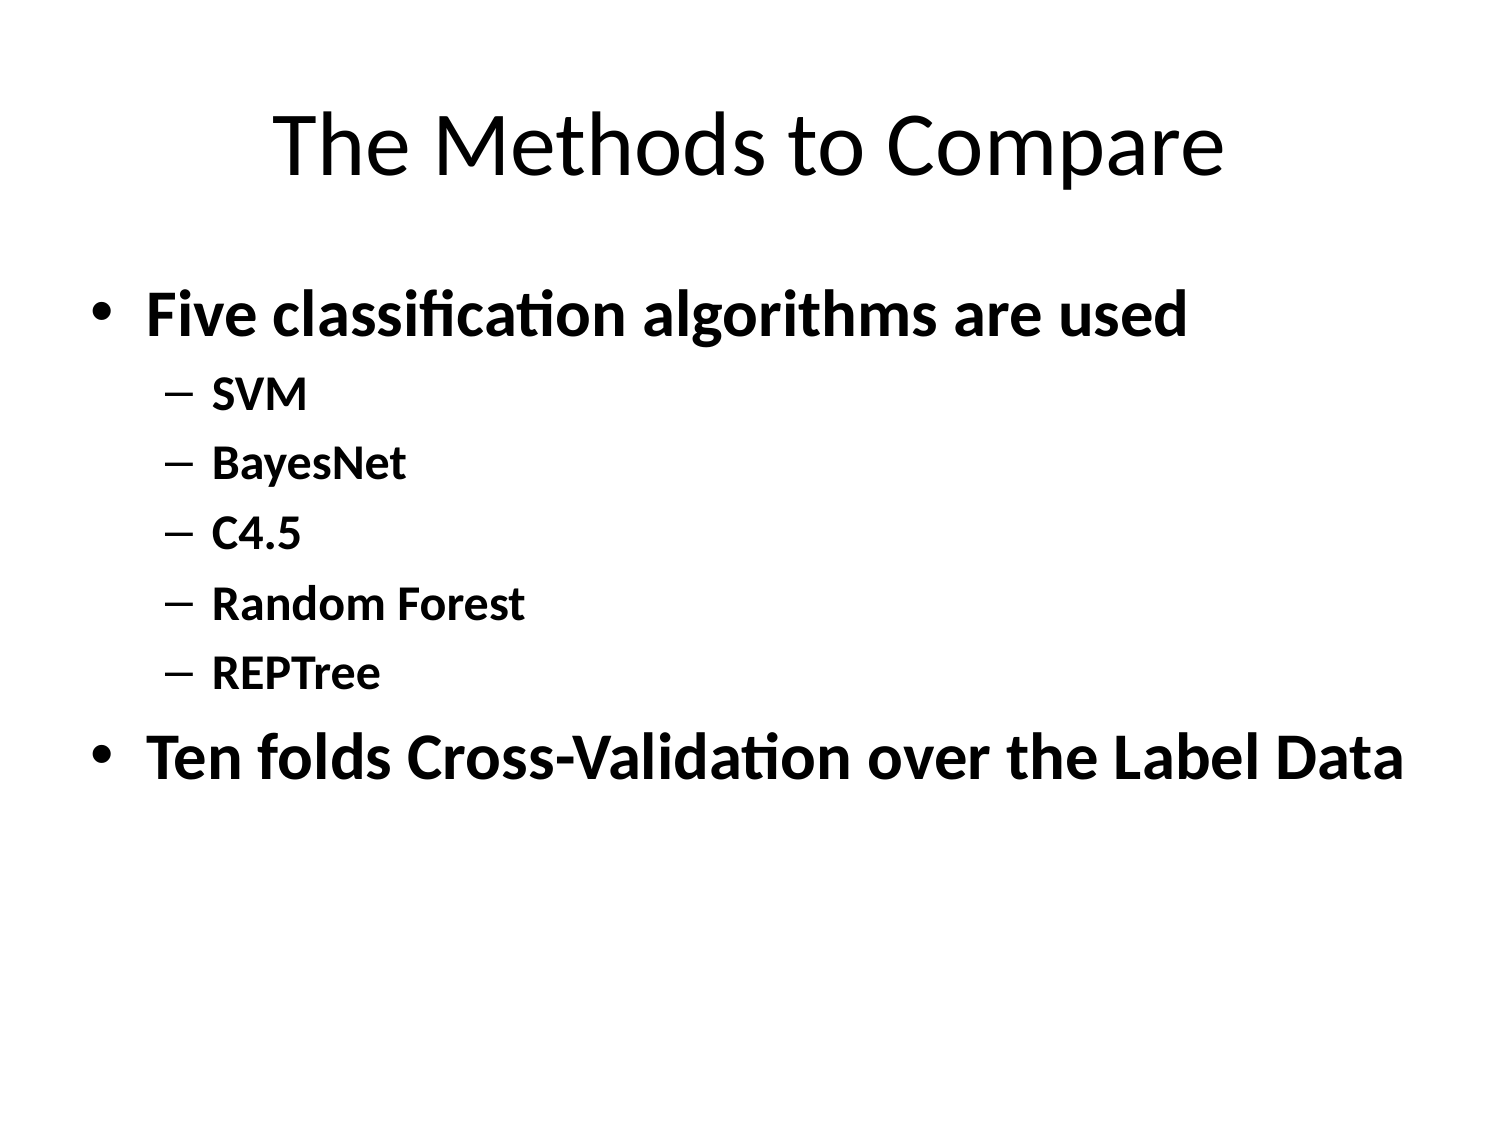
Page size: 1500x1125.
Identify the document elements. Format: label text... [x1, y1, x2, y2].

list Five classification algorithms are used SVM BayesNet C4.5 Random Forest REPTree Ten folds Cross-Validation over the Label Data [75, 262, 1425, 1005]
title The Methods to Compare [75, 45, 1425, 233]
